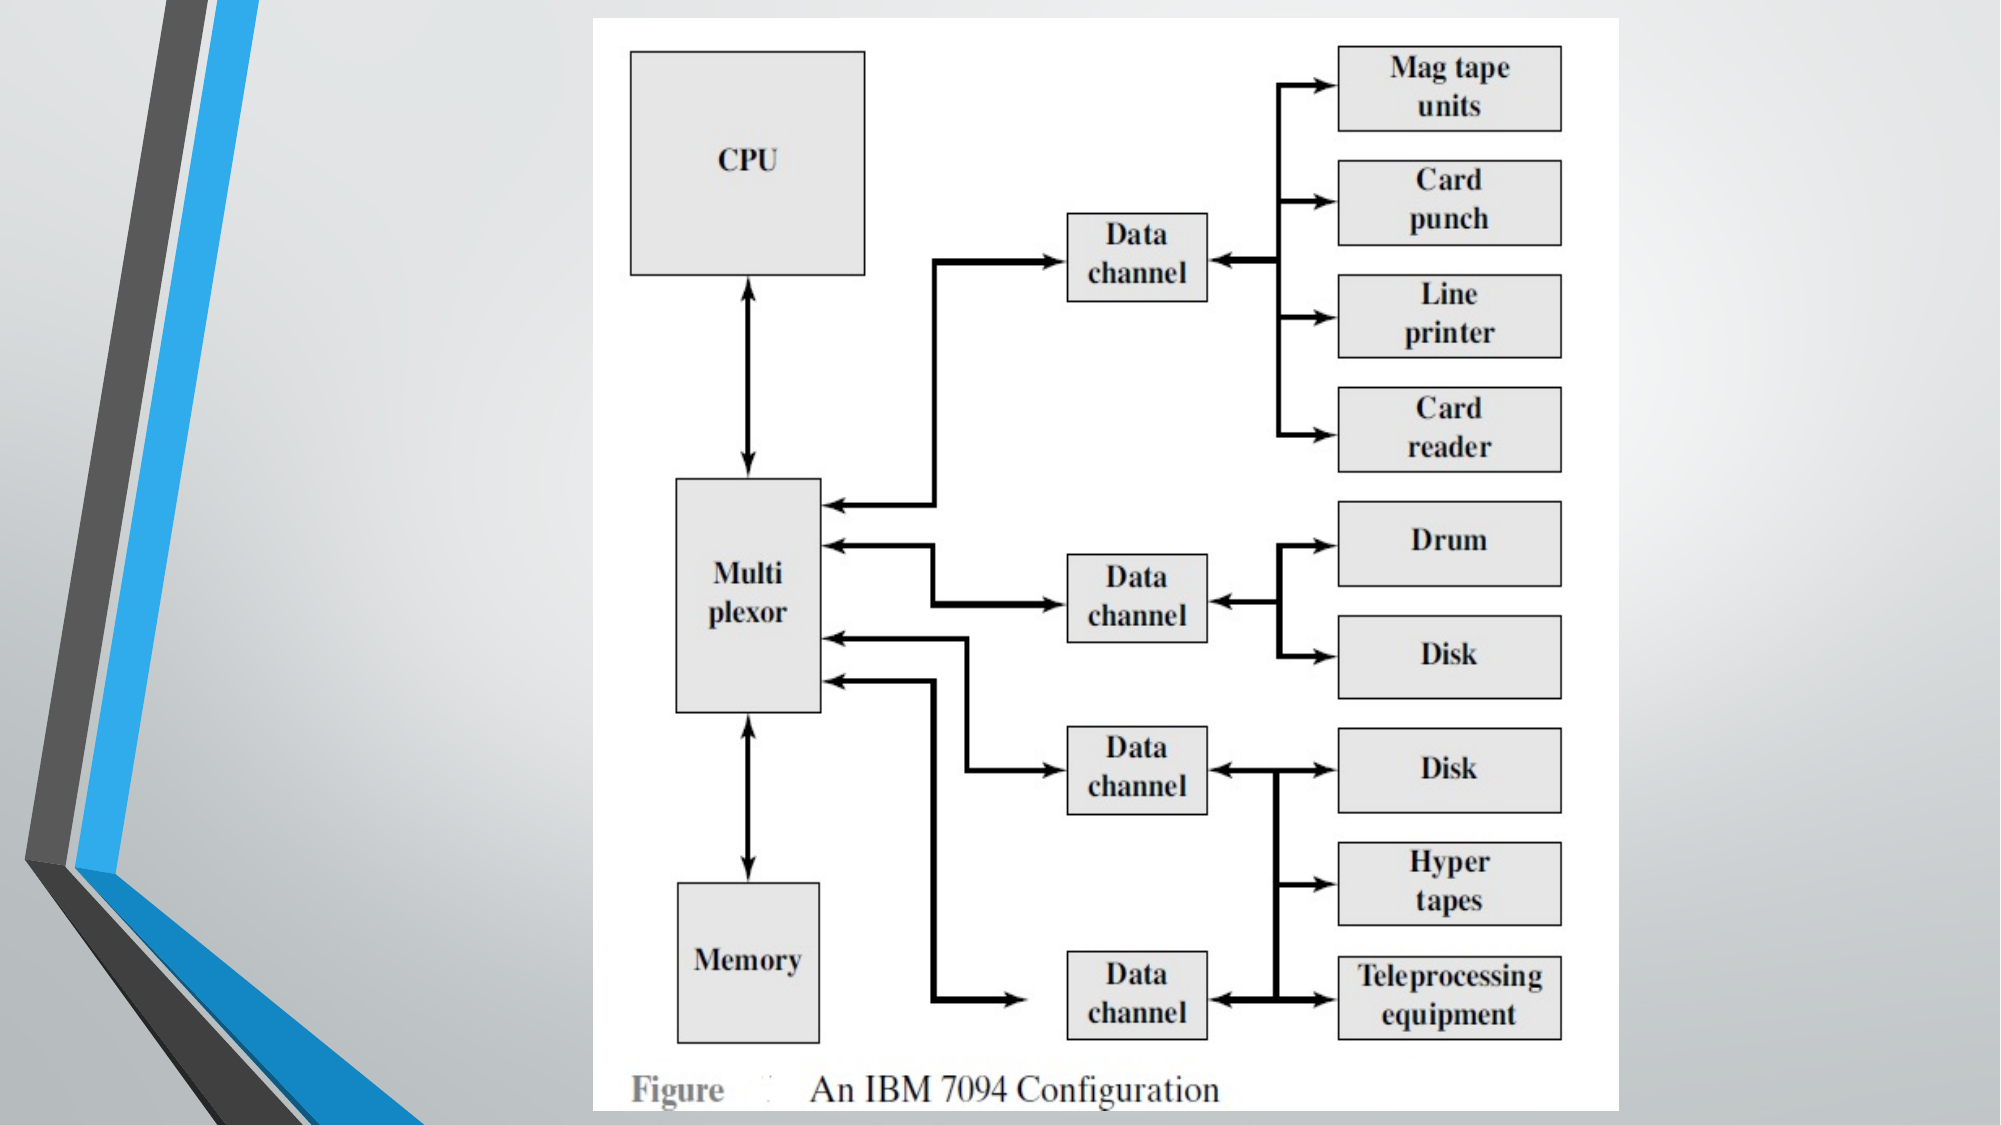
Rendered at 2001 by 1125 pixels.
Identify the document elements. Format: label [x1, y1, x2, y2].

picture [593, 18, 1619, 1111]
